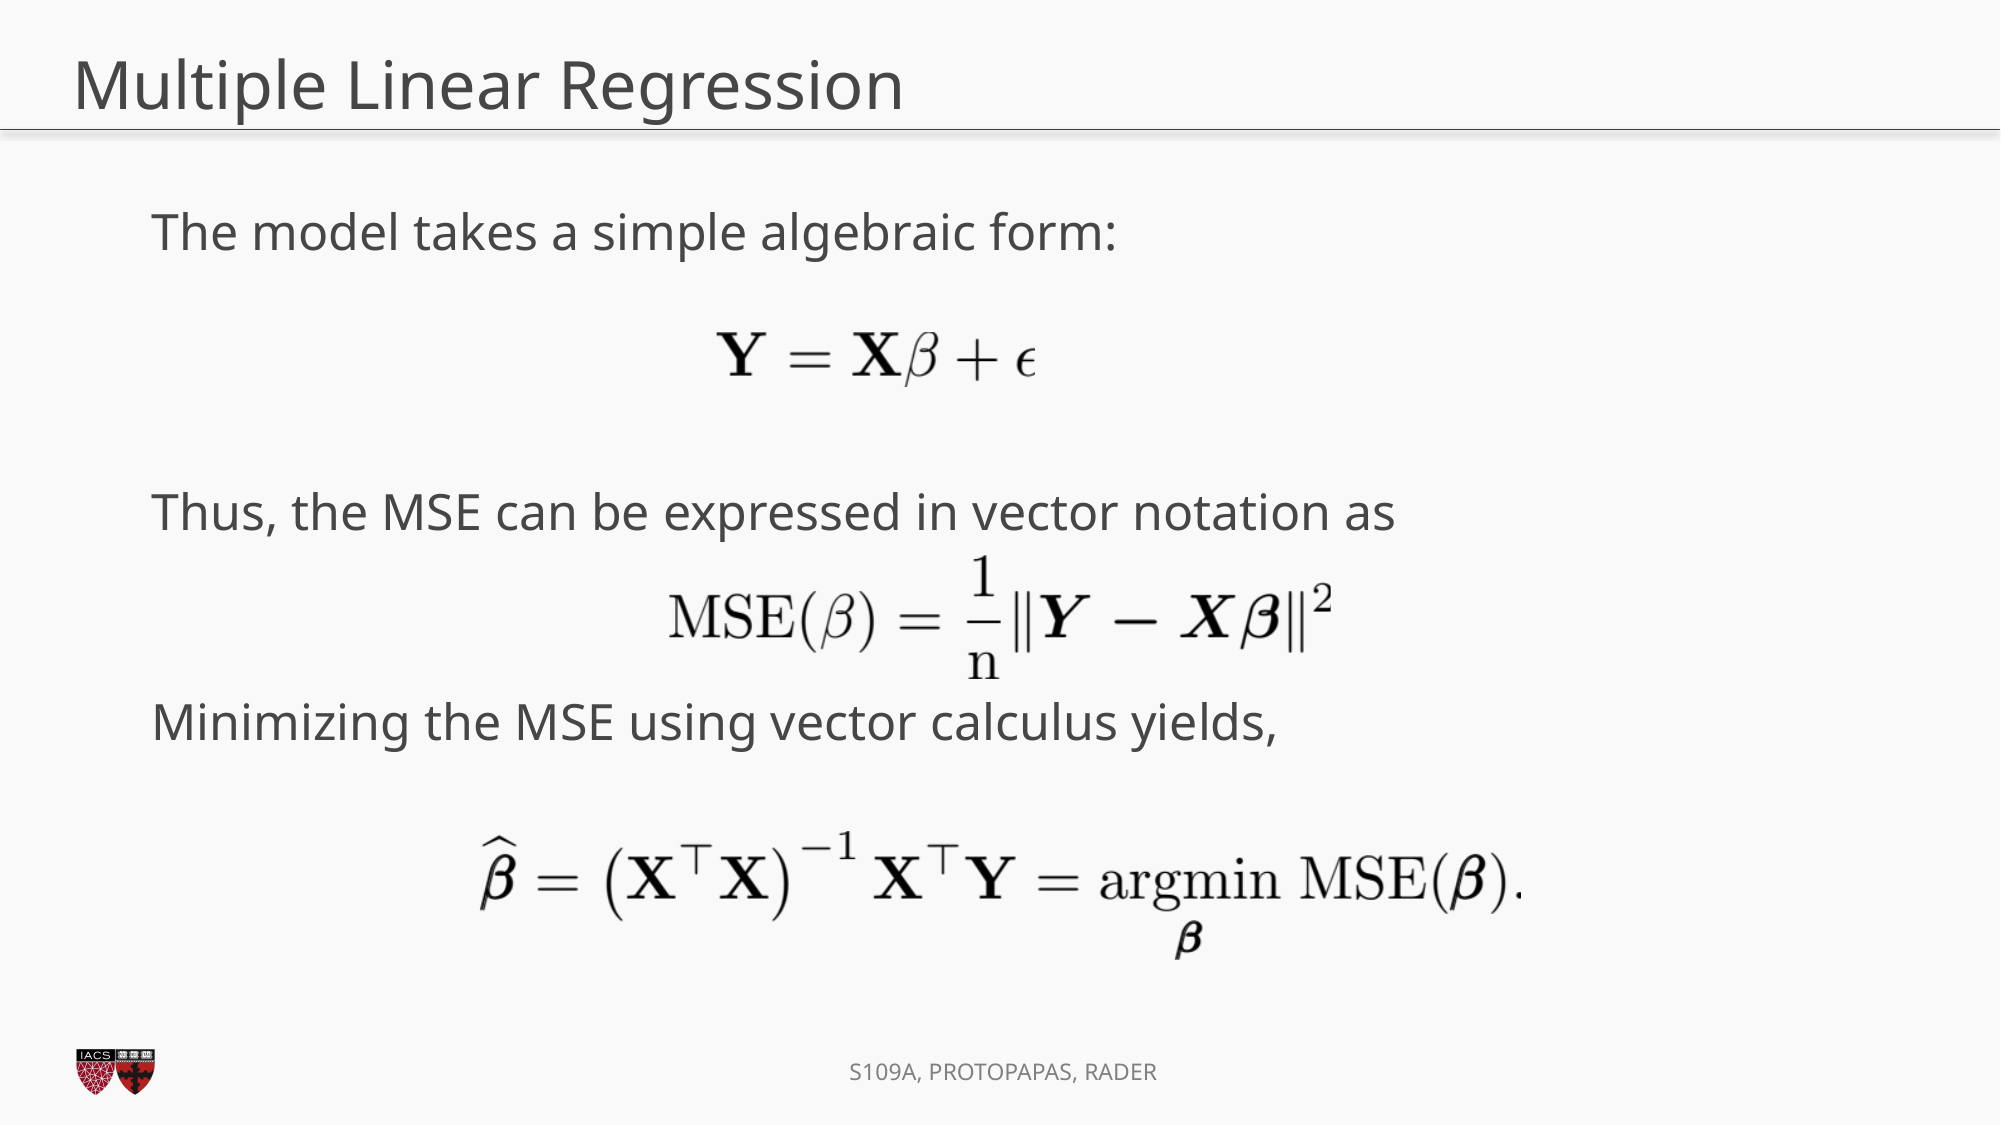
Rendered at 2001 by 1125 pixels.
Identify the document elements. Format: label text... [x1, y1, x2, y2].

picture [716, 331, 1036, 388]
title Multiple Linear Regression [57, 35, 1943, 162]
list The model takes a simple algebraic form: Thus, the MSE can be expressed in vector notation as Minimizing the MSE using vector calculus yields, [136, 193, 1831, 540]
picture [478, 830, 1522, 960]
picture [75, 1049, 155, 1095]
picture [668, 554, 1331, 679]
